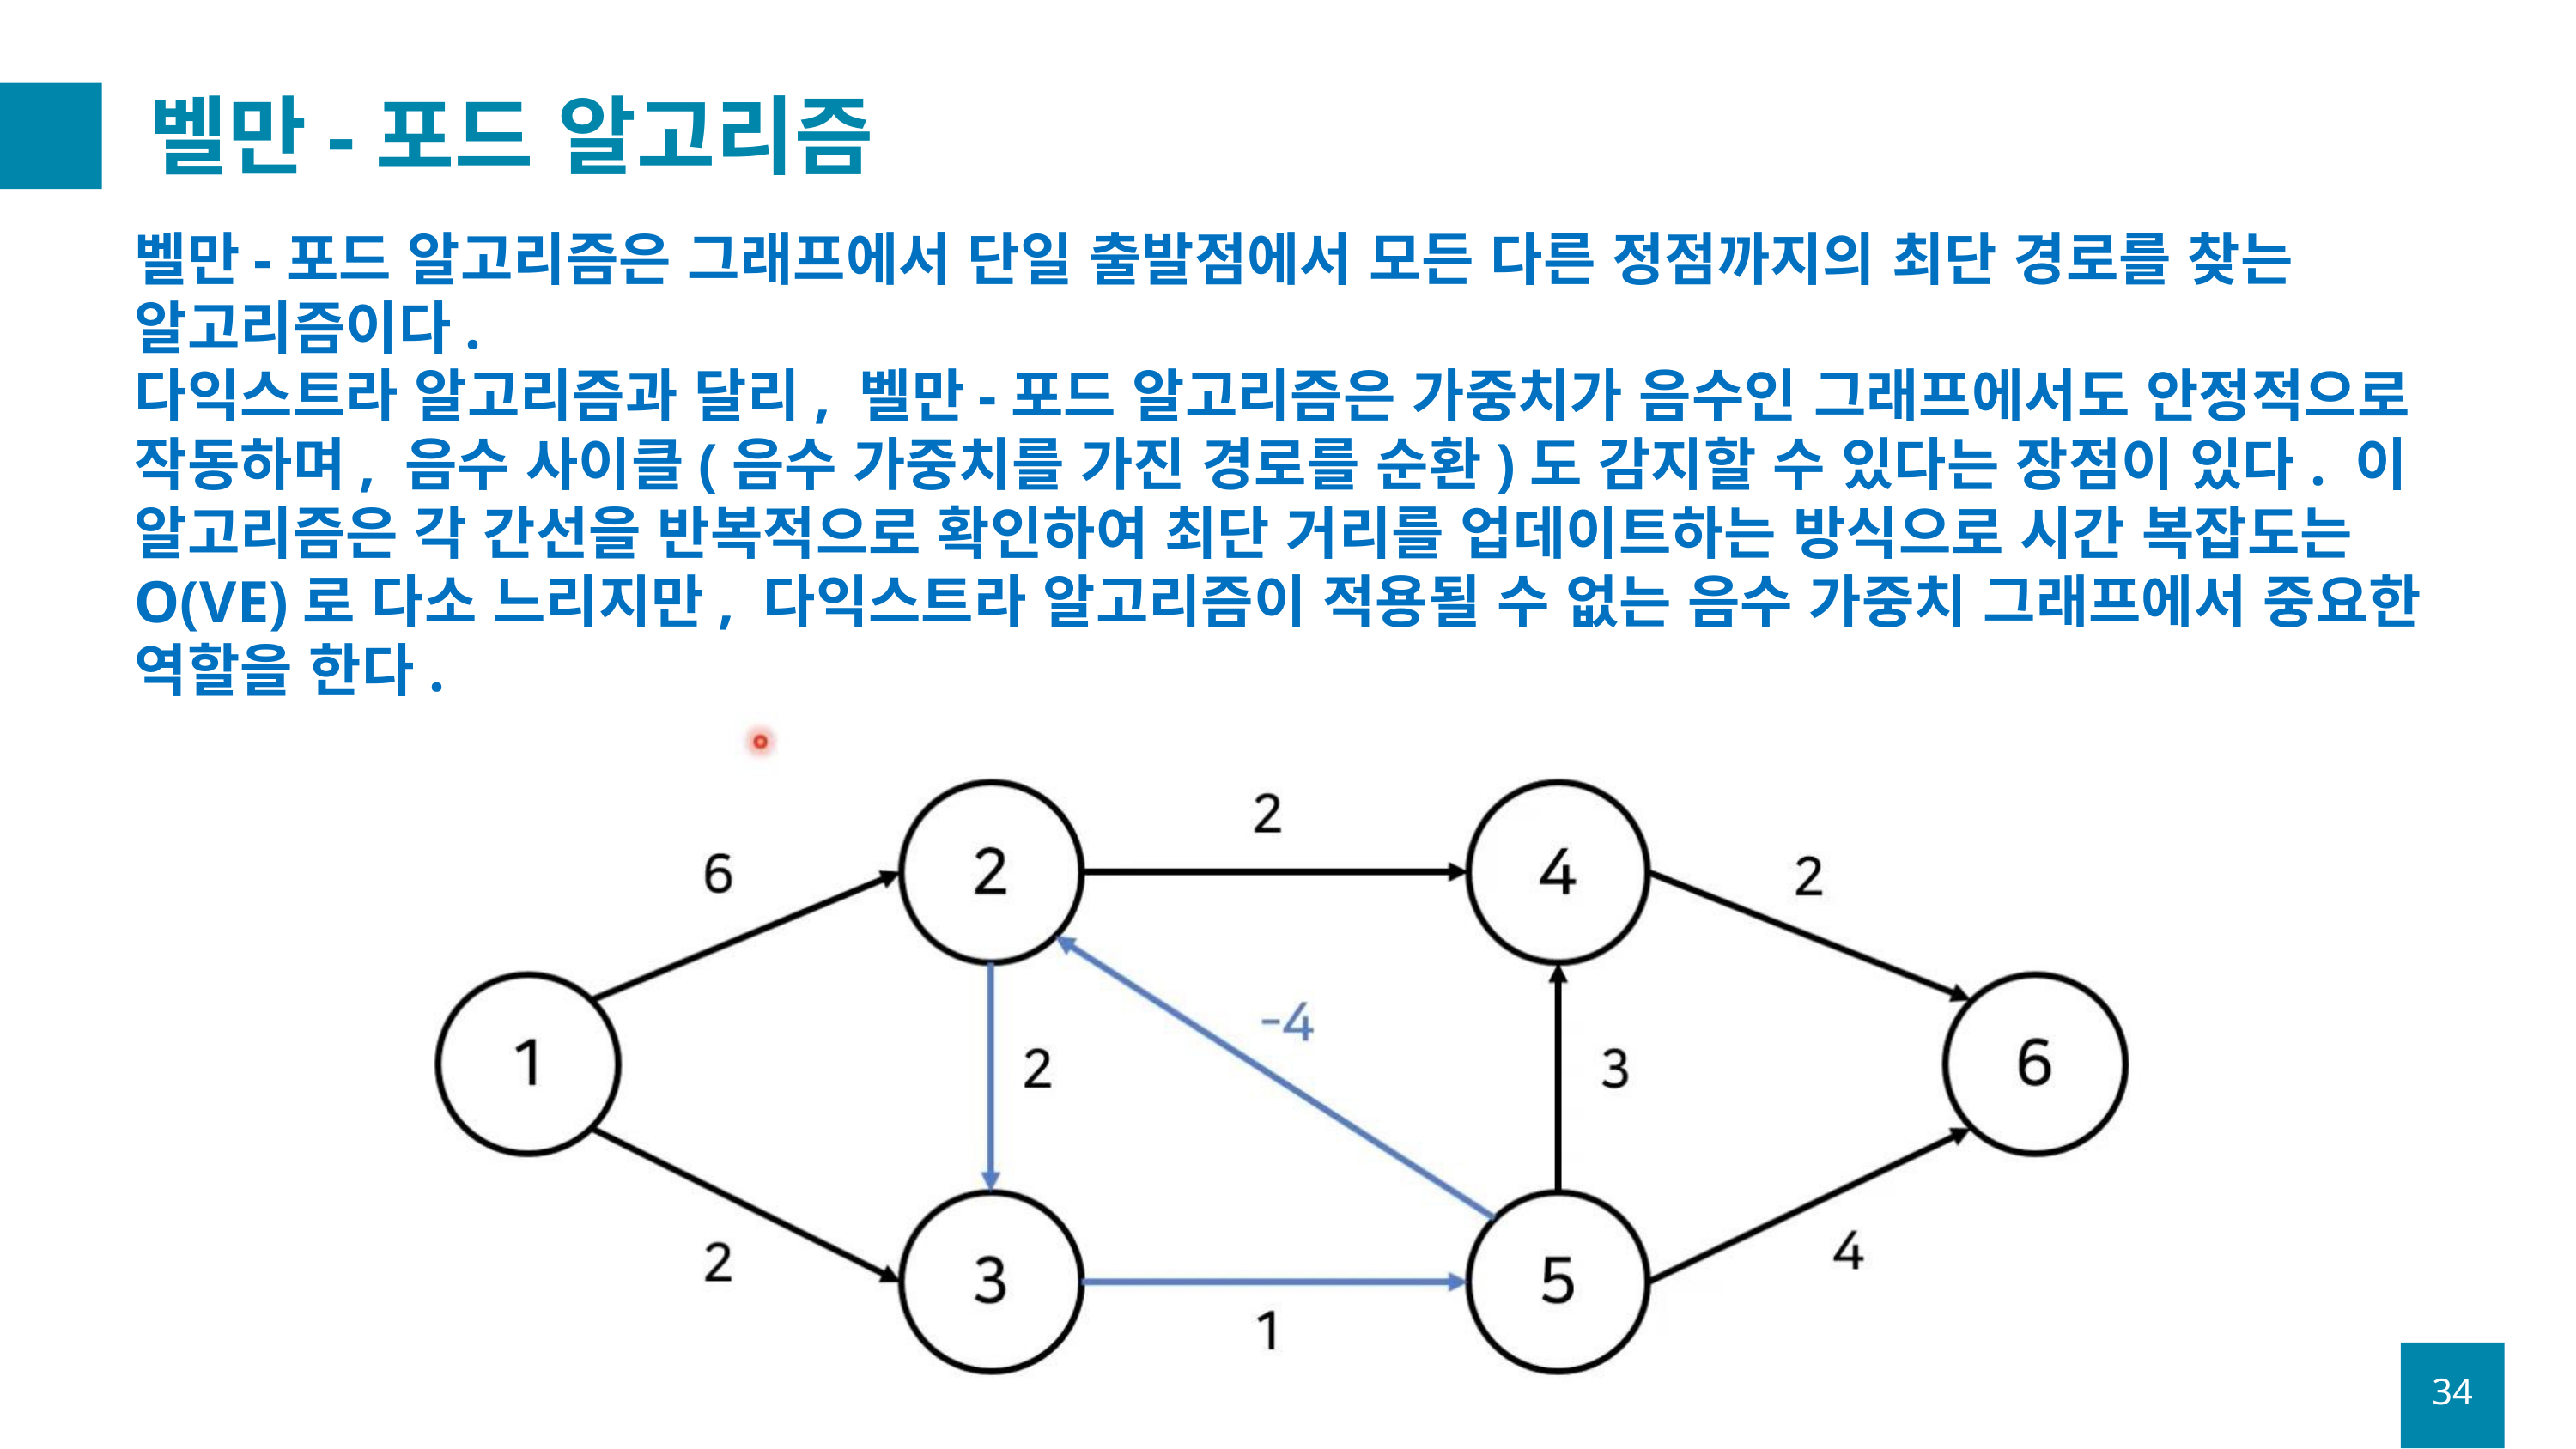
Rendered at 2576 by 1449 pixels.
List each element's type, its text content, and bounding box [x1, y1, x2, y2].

text_box 벨만-포드 알고리즘은 그래프에서 단일 출발점에서 모든 다른 정점까지의 최단 경로를 찾는 알고리즘이다. 다익스트라 알고리즘과 달리, 벨만-포드 알고리즘은 가중치가 음수인 그래프에서도 안정적으로 작동하며, 음수 사이클(음수 가중치를 가진 경로를 순환)도 감지할 수 있다는 장점이 있다. 이 알고리즘은 각 간선을 반복적으로 확인하여 최단 거리를 업데이트하는 방식으로 시간 복잡도는 O(VE)로 다소 느리지만, 다익스트라 알고리즘이 적용될 수 없는 음수 가중치 그래프에서 중요한 역할을 한다. [122, 215, 2454, 710]
slide_number 34 [2400, 1355, 2505, 1433]
picture [434, 712, 2142, 1385]
title 벨만-포드 알고리즘 [136, 64, 2488, 216]
